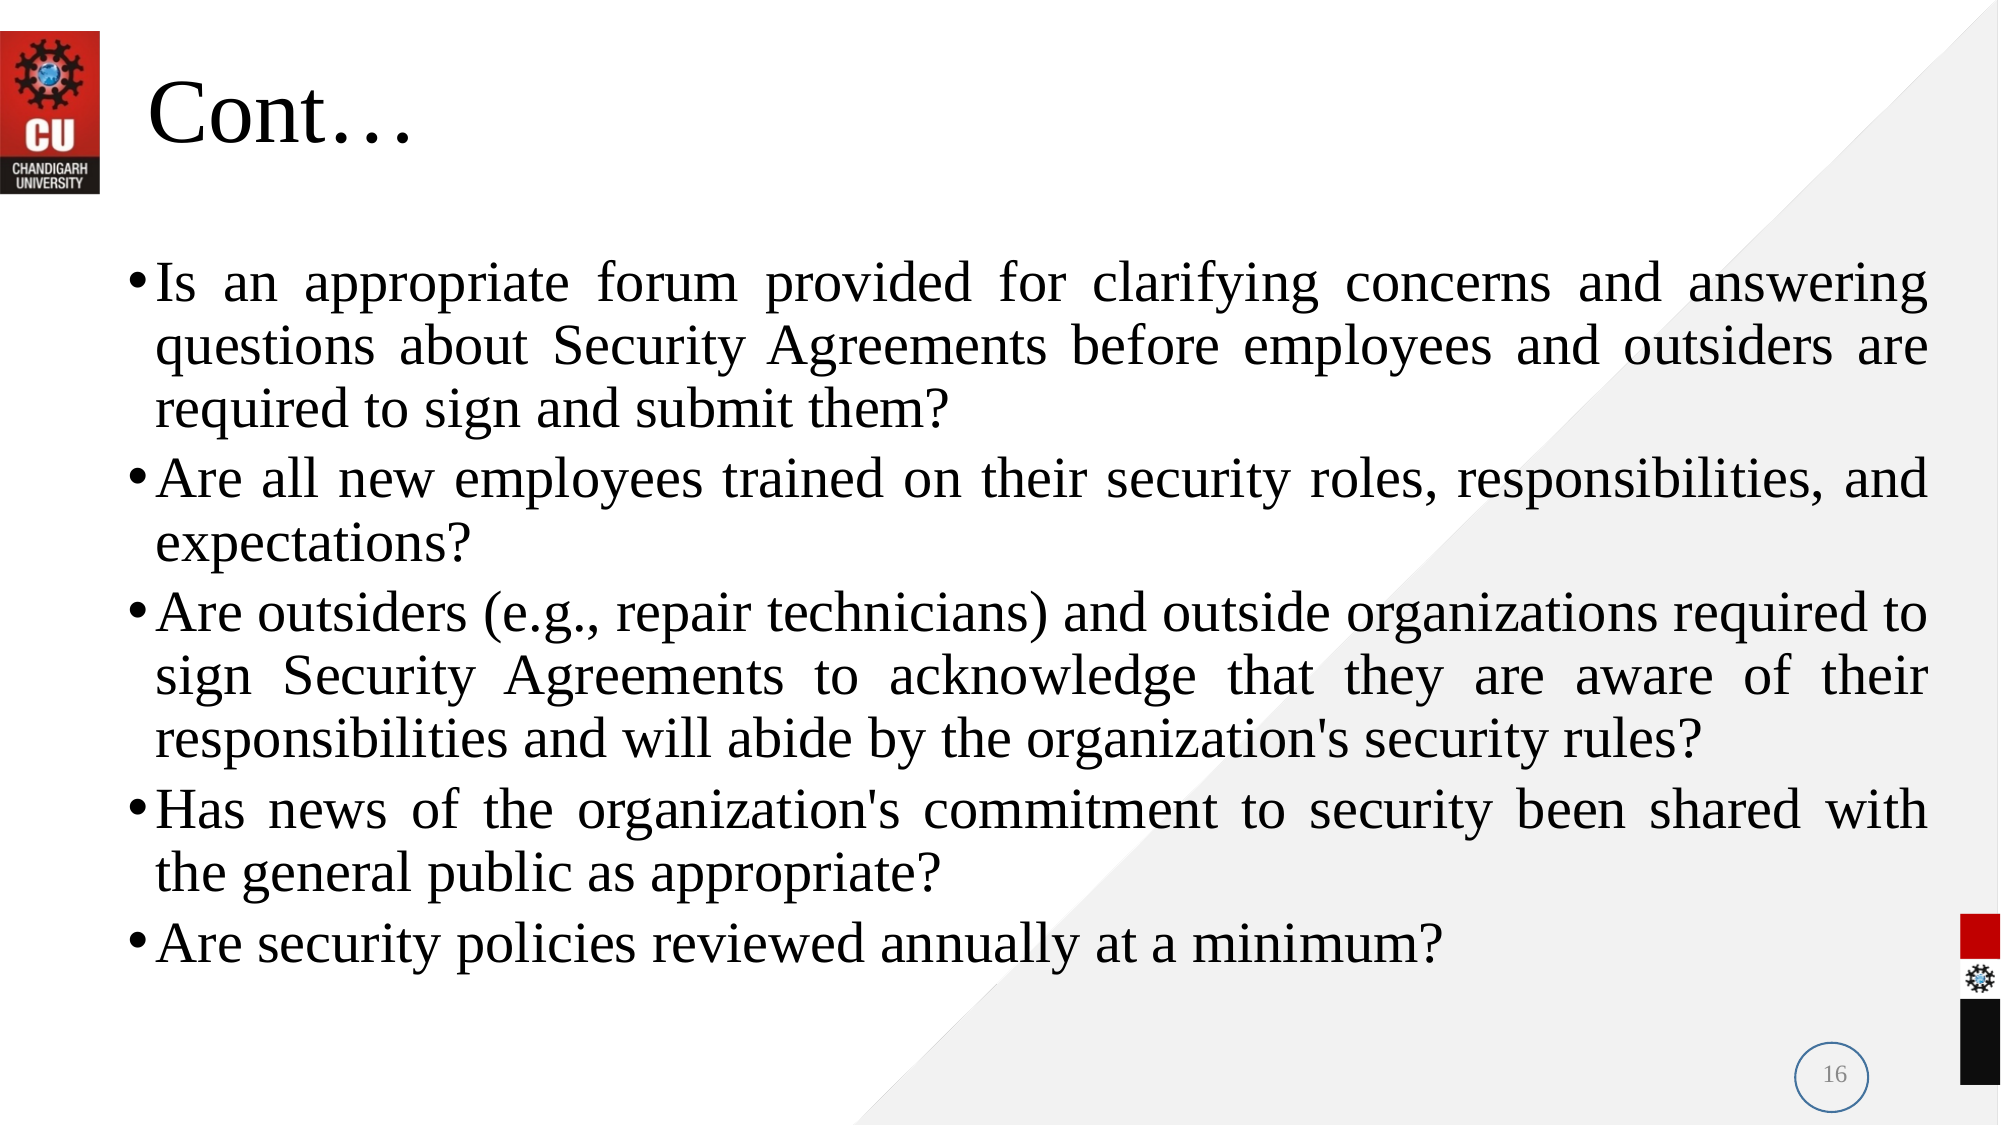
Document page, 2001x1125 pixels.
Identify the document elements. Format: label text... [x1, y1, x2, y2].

picture [0, 0, 2001, 1125]
slide_number 16 [1412, 1042, 1863, 1103]
title Cont… [132, 4, 1858, 222]
list Is an appropriate forum provided for clarifying concerns and answering questions about Security Agreements before employees and outsiders are required to sign and submit them? Are all new employees trained on their security roles, responsibilities, and expectations? Are outsiders (e.g., repair technicians) and outside organizations required to sign Security Agreements to acknowledge that they are aware of their responsibilities and will abide by the organization's security rules? Has news of the organization's commitment to security been shared with the general public as appropriate? Are security policies reviewed annually at a minimum? [0, 243, 1945, 1125]
